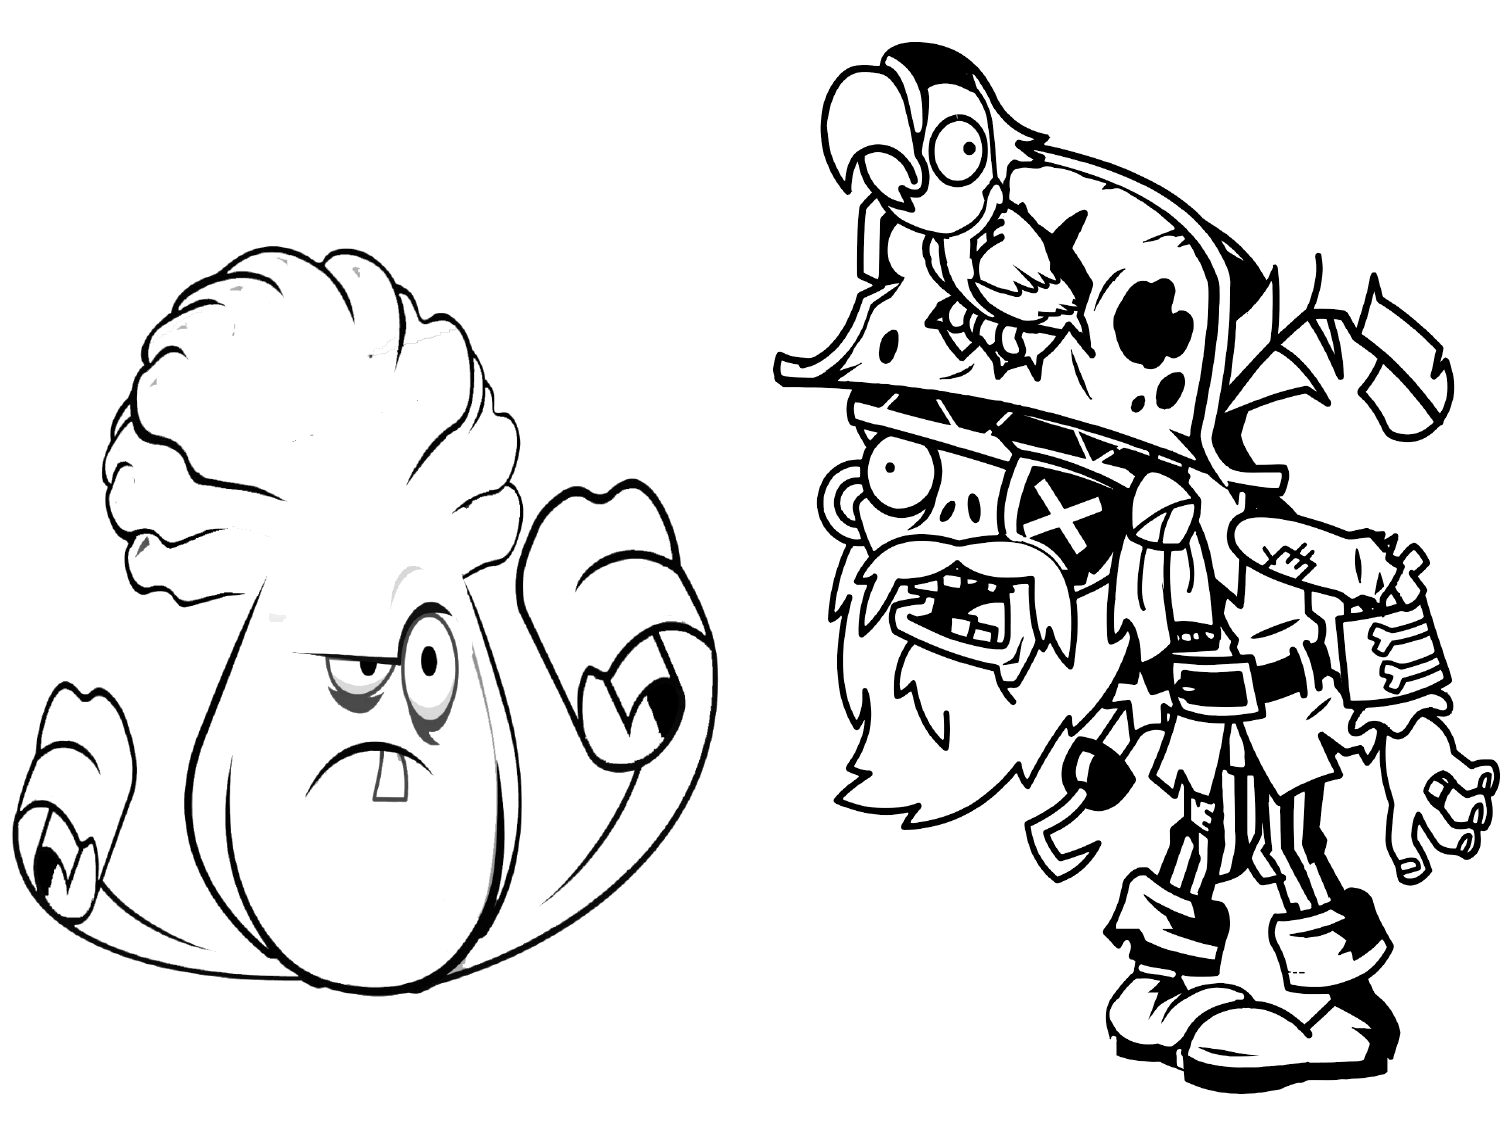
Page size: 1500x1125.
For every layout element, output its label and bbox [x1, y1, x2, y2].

picture [773, 42, 1500, 1095]
picture [0, 207, 727, 1012]
